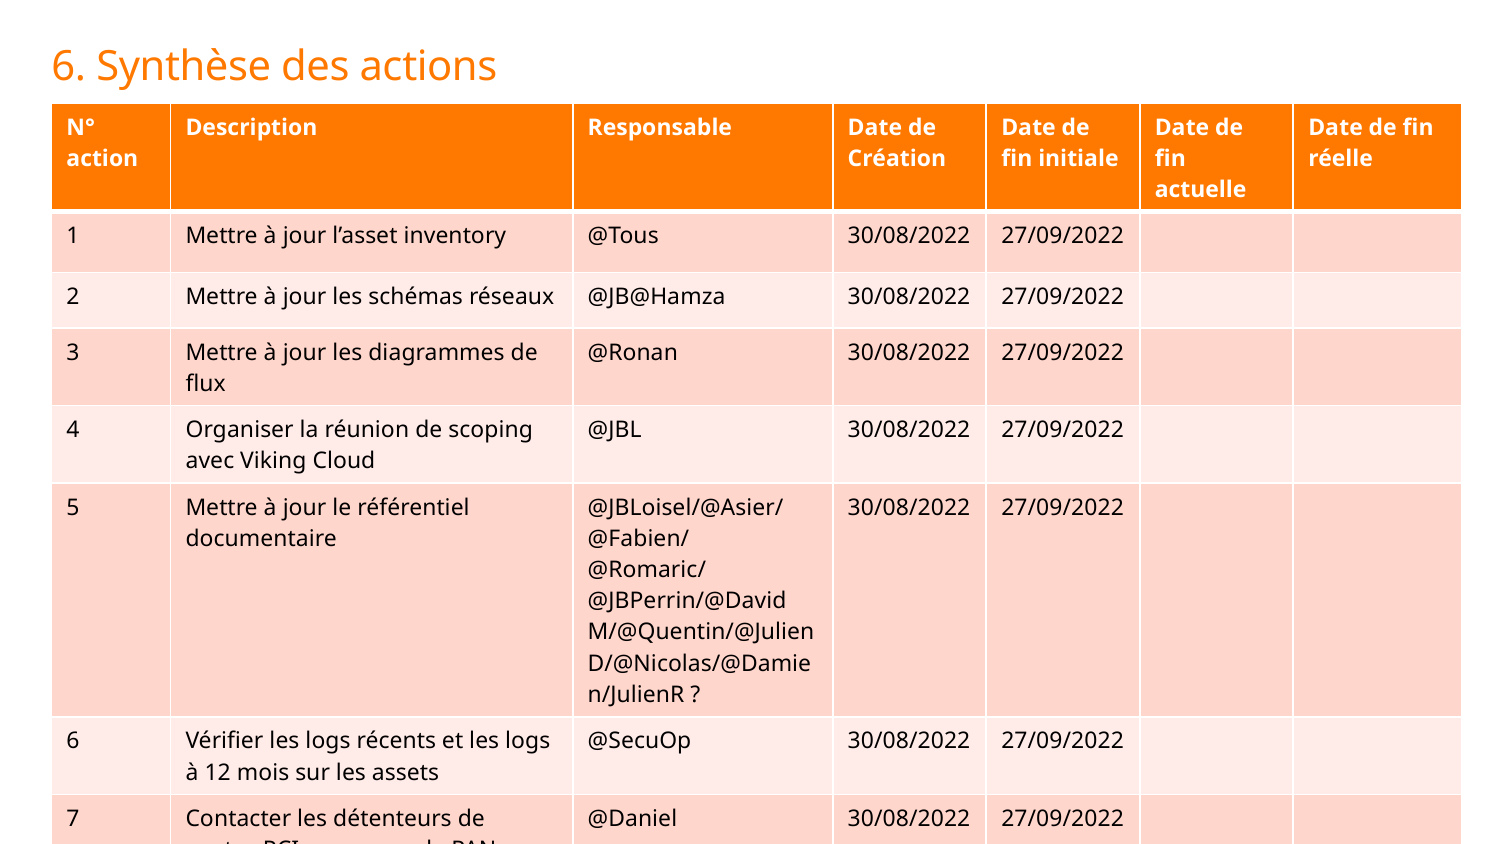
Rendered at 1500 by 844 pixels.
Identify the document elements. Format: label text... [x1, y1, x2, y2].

table_cell Mettre à jour les diagrammes de flux [171, 329, 572, 405]
table_cell 2 [52, 273, 170, 327]
table_header Description [171, 104, 572, 209]
table_cell 27/09/2022 [987, 273, 1139, 327]
title 6. Synthèse des actions [51, 43, 1449, 102]
table_cell 30/08/2022 [834, 329, 985, 405]
table_header Date de fin actuelle [1141, 104, 1292, 209]
table_cell @SecuOp [574, 718, 832, 794]
table_cell Contacter les détenteurs de postes PCI pour scan de PAN [171, 795, 572, 844]
table_cell Mettre à jour le référentiel documentaire [171, 484, 572, 716]
table_header Date de fin réelle [1294, 104, 1461, 209]
table_cell Vérifier les logs récents et les logs à 12 mois sur les assets [171, 718, 572, 794]
table_cell 27/09/2022 [987, 329, 1139, 405]
table_cell Organiser la réunion de scoping avec Viking Cloud [171, 406, 572, 482]
table_cell [1294, 214, 1461, 272]
table_cell [1141, 795, 1292, 844]
table_cell 6 [52, 718, 170, 794]
table_cell [1294, 795, 1461, 844]
table_cell 30/08/2022 [834, 795, 985, 844]
table_cell [1141, 406, 1292, 482]
table_cell [1294, 329, 1461, 405]
table_cell [1141, 329, 1292, 405]
table_cell @JBLoisel/@Asier/@Fabien/@Romaric/@JBPerrin/@David M/@Quentin/@JulienD/@Nicolas/@Damien/JulienR ? [574, 484, 832, 716]
table_cell 1 [52, 214, 170, 272]
table_cell 30/08/2022 [834, 406, 985, 482]
table_cell 30/08/2022 [834, 214, 985, 272]
table_header Responsable [574, 104, 832, 209]
table_cell [1294, 273, 1461, 327]
table_cell @Ronan [574, 329, 832, 405]
table_cell Mettre à jour l’asset inventory [171, 214, 572, 272]
table_cell 27/09/2022 [987, 718, 1139, 794]
table_cell 3 [52, 329, 170, 405]
table_cell 27/09/2022 [987, 214, 1139, 272]
table_cell [1294, 484, 1461, 716]
table_cell [1141, 214, 1292, 272]
table_cell 30/08/2022 [834, 273, 985, 327]
table_cell 27/09/2022 [987, 406, 1139, 482]
table_header Date de fin initiale [987, 104, 1139, 209]
table_cell 27/09/2022 [987, 795, 1139, 844]
table_header Date de Création [834, 104, 985, 209]
table_cell 27/09/2022 [987, 484, 1139, 716]
table_cell @Daniel [574, 795, 832, 844]
table_cell @JB@Hamza [574, 273, 832, 327]
table_cell [1141, 273, 1292, 327]
table_cell 5 [52, 484, 170, 716]
table_header N° action [52, 104, 170, 209]
table_cell [1294, 406, 1461, 482]
table_cell 30/08/2022 [834, 484, 985, 716]
table_cell @Tous [574, 214, 832, 272]
table_cell 4 [52, 406, 170, 482]
table_cell Mettre à jour les schémas réseaux [171, 273, 572, 327]
table_cell 30/08/2022 [834, 718, 985, 794]
table_cell [1141, 718, 1292, 794]
table_cell @JBL [574, 406, 832, 482]
table_cell 7 [52, 795, 170, 844]
table_cell [1141, 484, 1292, 716]
table_cell [1294, 718, 1461, 794]
